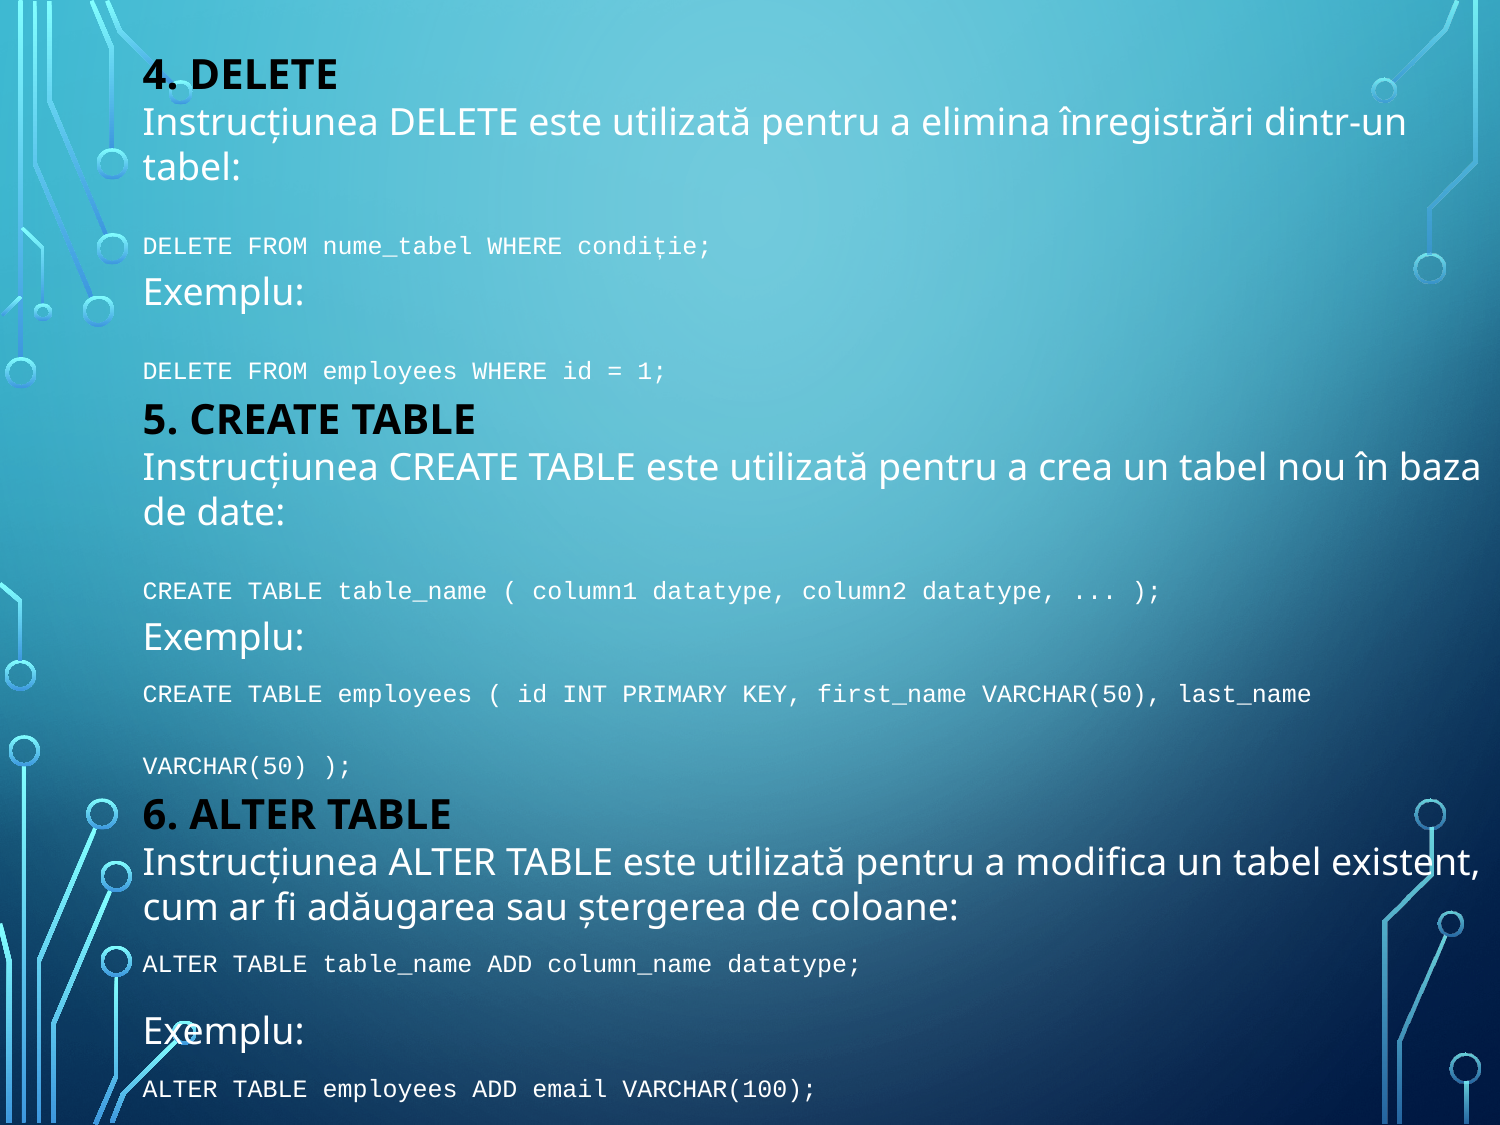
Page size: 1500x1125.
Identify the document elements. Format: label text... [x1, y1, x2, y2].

text_box 4. DELETE Instrucțiunea DELETE este utilizată pentru a elimina înregistrări dintr-un tabel: DELETE FROM nume_tabel WHERE condiție; Exemplu: DELETE FROM employees WHERE id = 1; 5. CREATE TABLE Instrucțiunea CREATE TABLE este utilizată pentru a crea un tabel nou în baza de date: CREATE TABLE table_name ( column1 datatype, column2 datatype, ... ); Exemplu: CREATE TABLE employees ( id INT PRIMARY KEY, first_name VARCHAR(50), last_name VARCHAR(50) ); 6. ALTER TABLE Instrucțiunea ALTER TABLE este utilizată pentru a modifica un tabel existent, cum ar fi adăugarea sau ștergerea de coloane: ALTER TABLE table_name ADD column_name datatype; Exemplu: ALTER TABLE employees ADD email VARCHAR(100); [127, 40, 1500, 1110]
